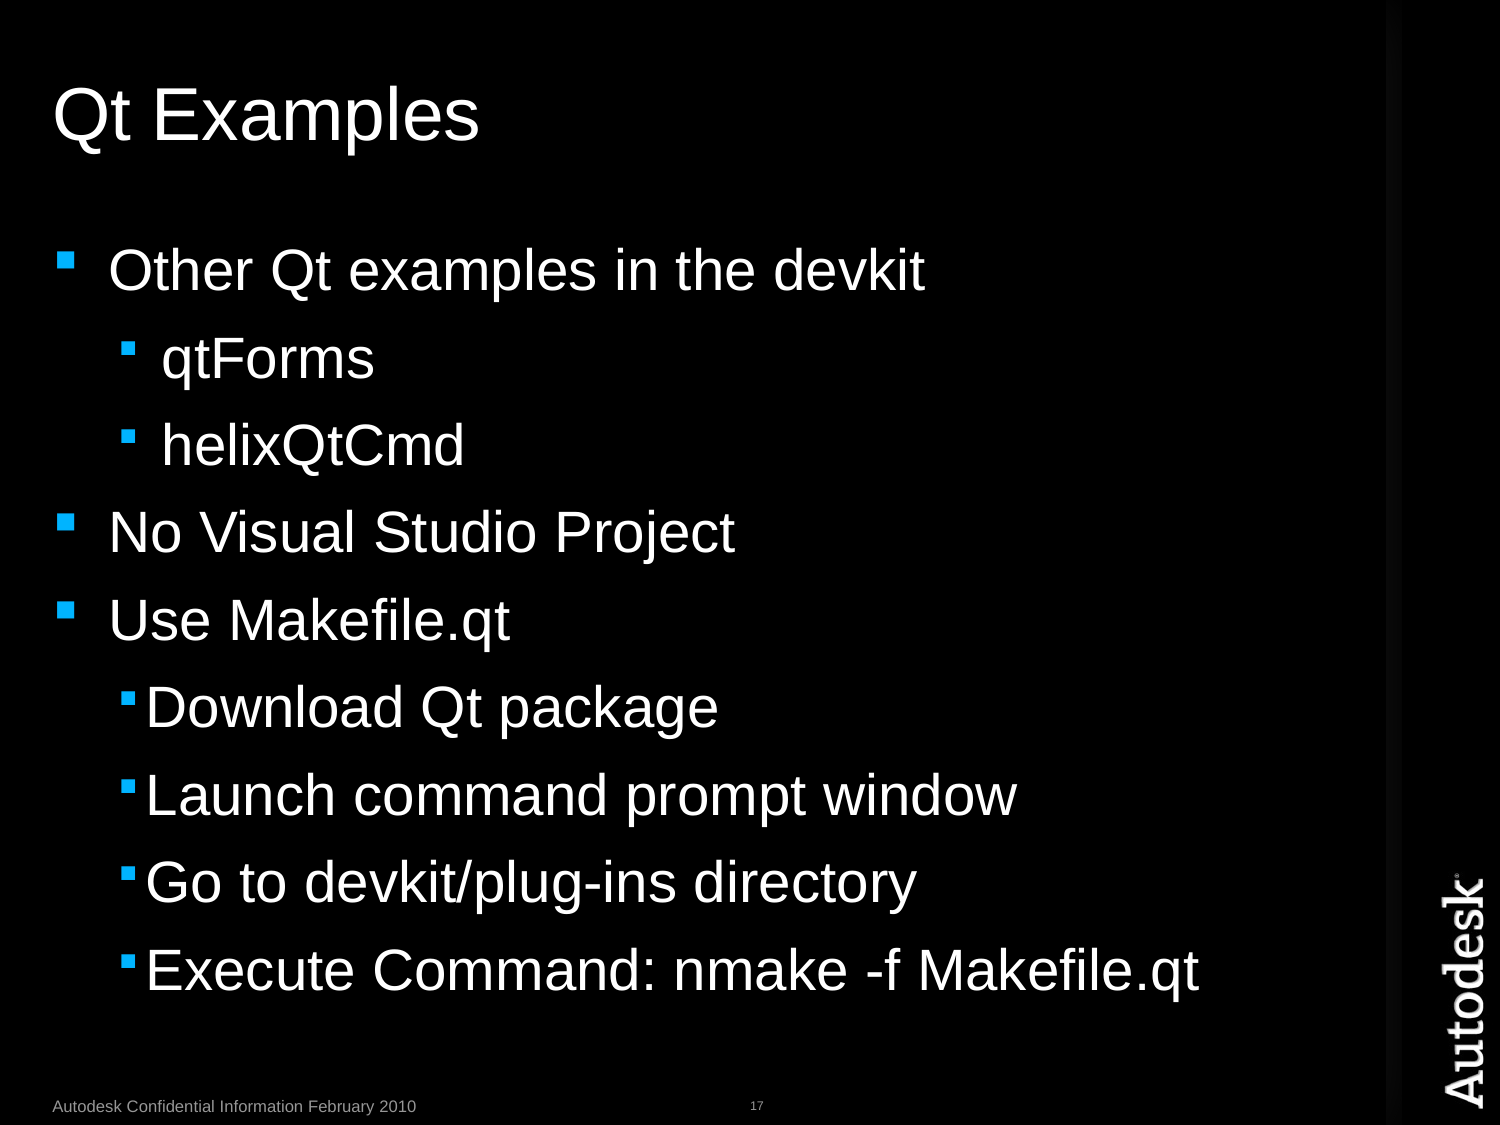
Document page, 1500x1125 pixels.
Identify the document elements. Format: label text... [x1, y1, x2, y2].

picture [1402, 0, 1500, 1125]
list Other Qt examples in the devkit qtForms helixQtCmd No Visual Studio Project Use Makefile.qt Download Qt package Launch command prompt window Go to devkit/plug-ins directory Execute Command: nmake -f Makefile.qt [52, 231, 1376, 1073]
title Qt Examples [52, 22, 1376, 211]
